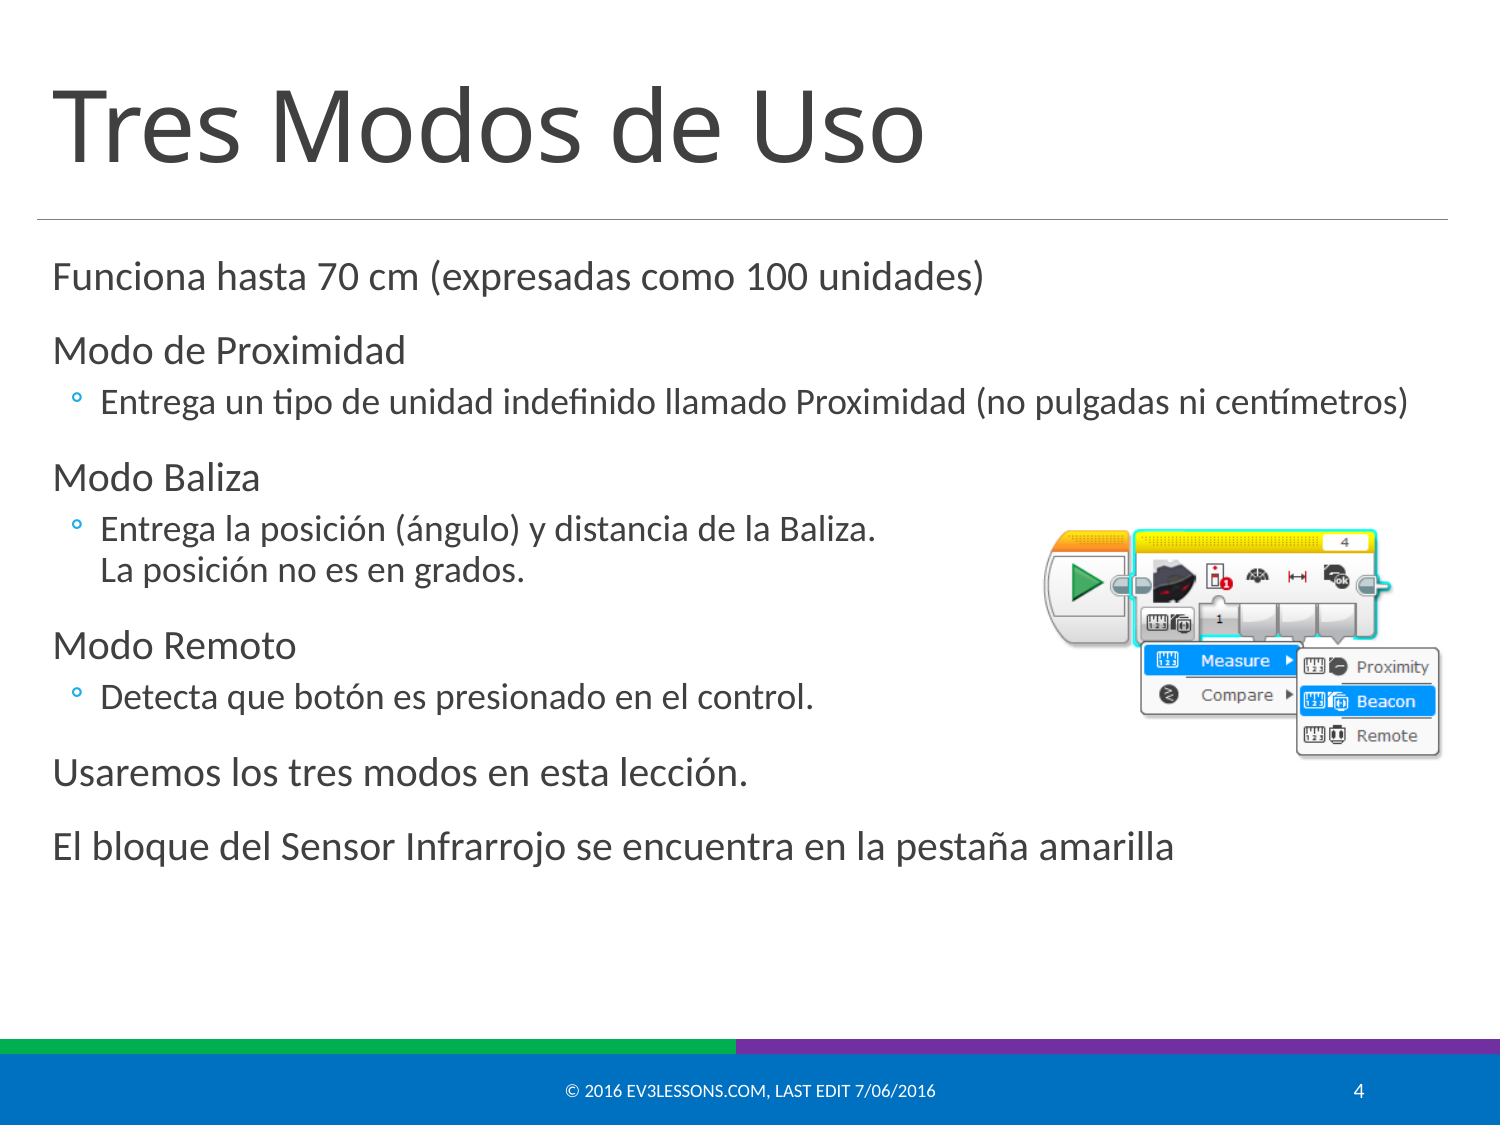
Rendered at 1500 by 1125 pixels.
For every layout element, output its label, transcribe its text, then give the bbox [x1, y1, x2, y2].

list Funciona hasta 70 cm (expresadas como 100 unidades) Modo de Proximidad Entrega un tipo de unidad indefinido llamado Proximidad (no pulgadas ni centímetros) Modo Baliza Entrega la posición (ángulo) y distancia de la Baliza. La posición no es en grados. Modo Remoto Detecta que botón es presionado en el control. Usaremos los tres modos en esta lección. El bloque del Sensor Infrarrojo se encuentra en la pestaña amarilla [37, 246, 1448, 1011]
footer © 2016 EV3Lessons.com, Last edit 7/06/2016 [453, 1059, 1047, 1120]
slide_number 4 [1218, 1059, 1380, 1120]
picture [1023, 491, 1481, 776]
title Tres Modos de Uso [37, 47, 1448, 191]
